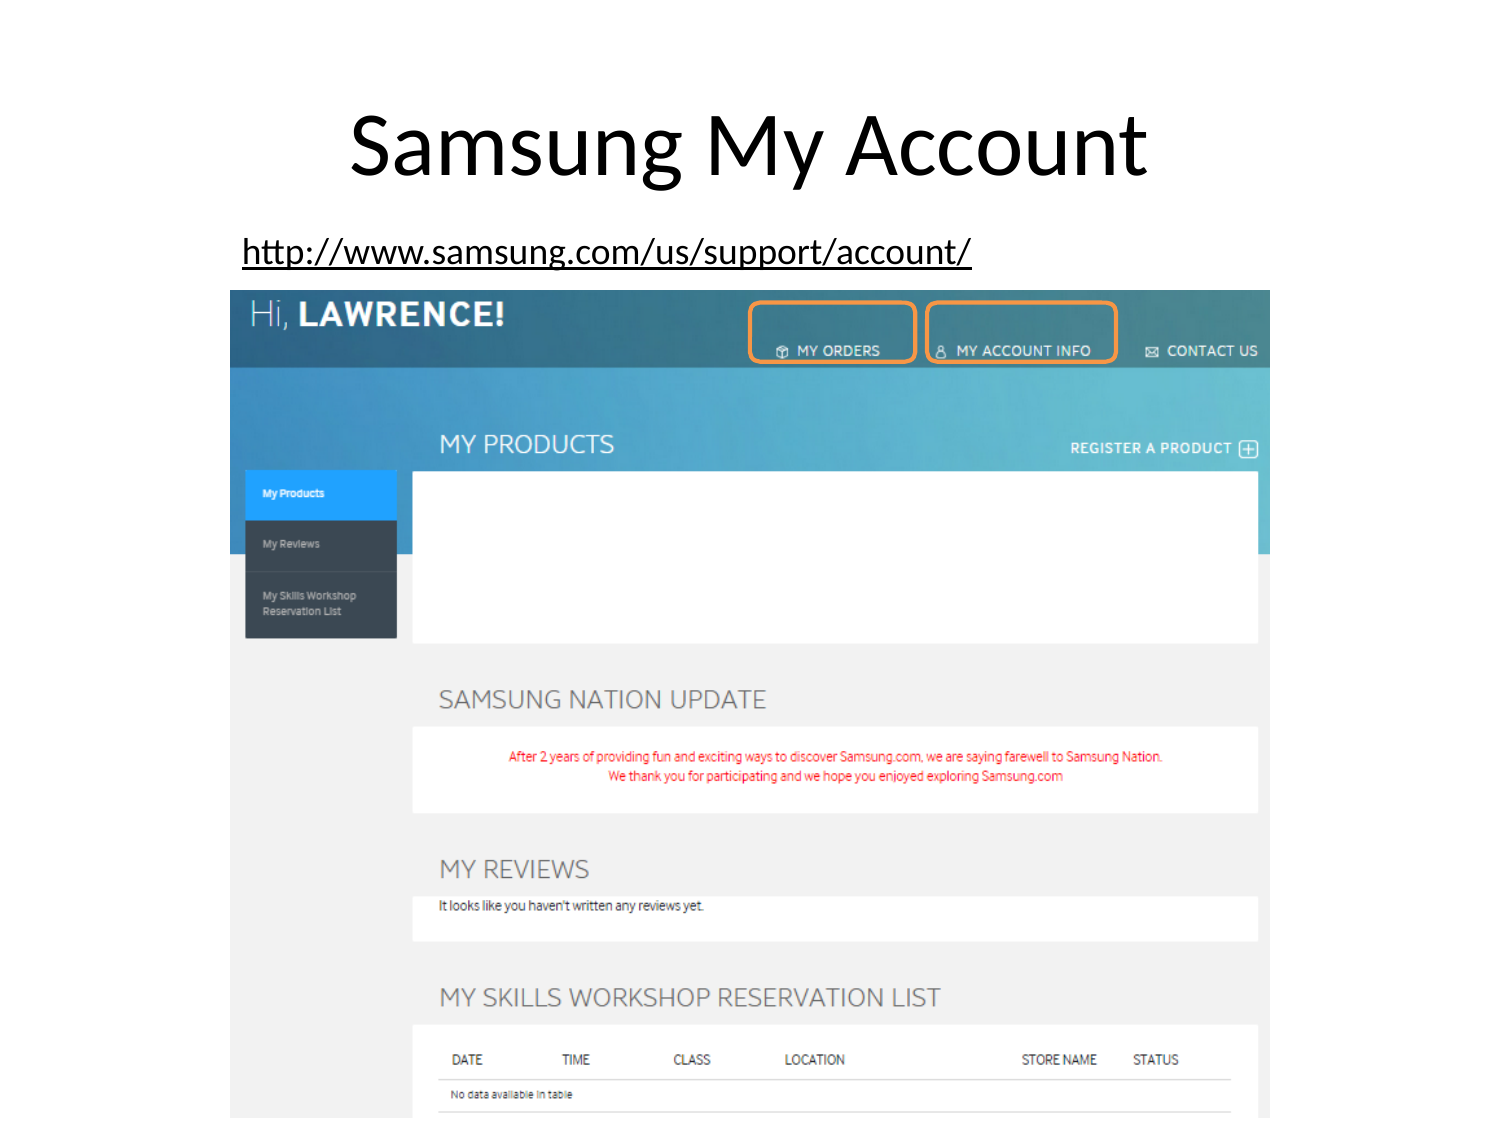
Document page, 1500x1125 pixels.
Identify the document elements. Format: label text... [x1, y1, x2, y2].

picture [229, 290, 1270, 1118]
title Samsung My Account [75, 45, 1425, 233]
text_box http://www.samsung.com/us/support/account/ [227, 219, 1087, 280]
